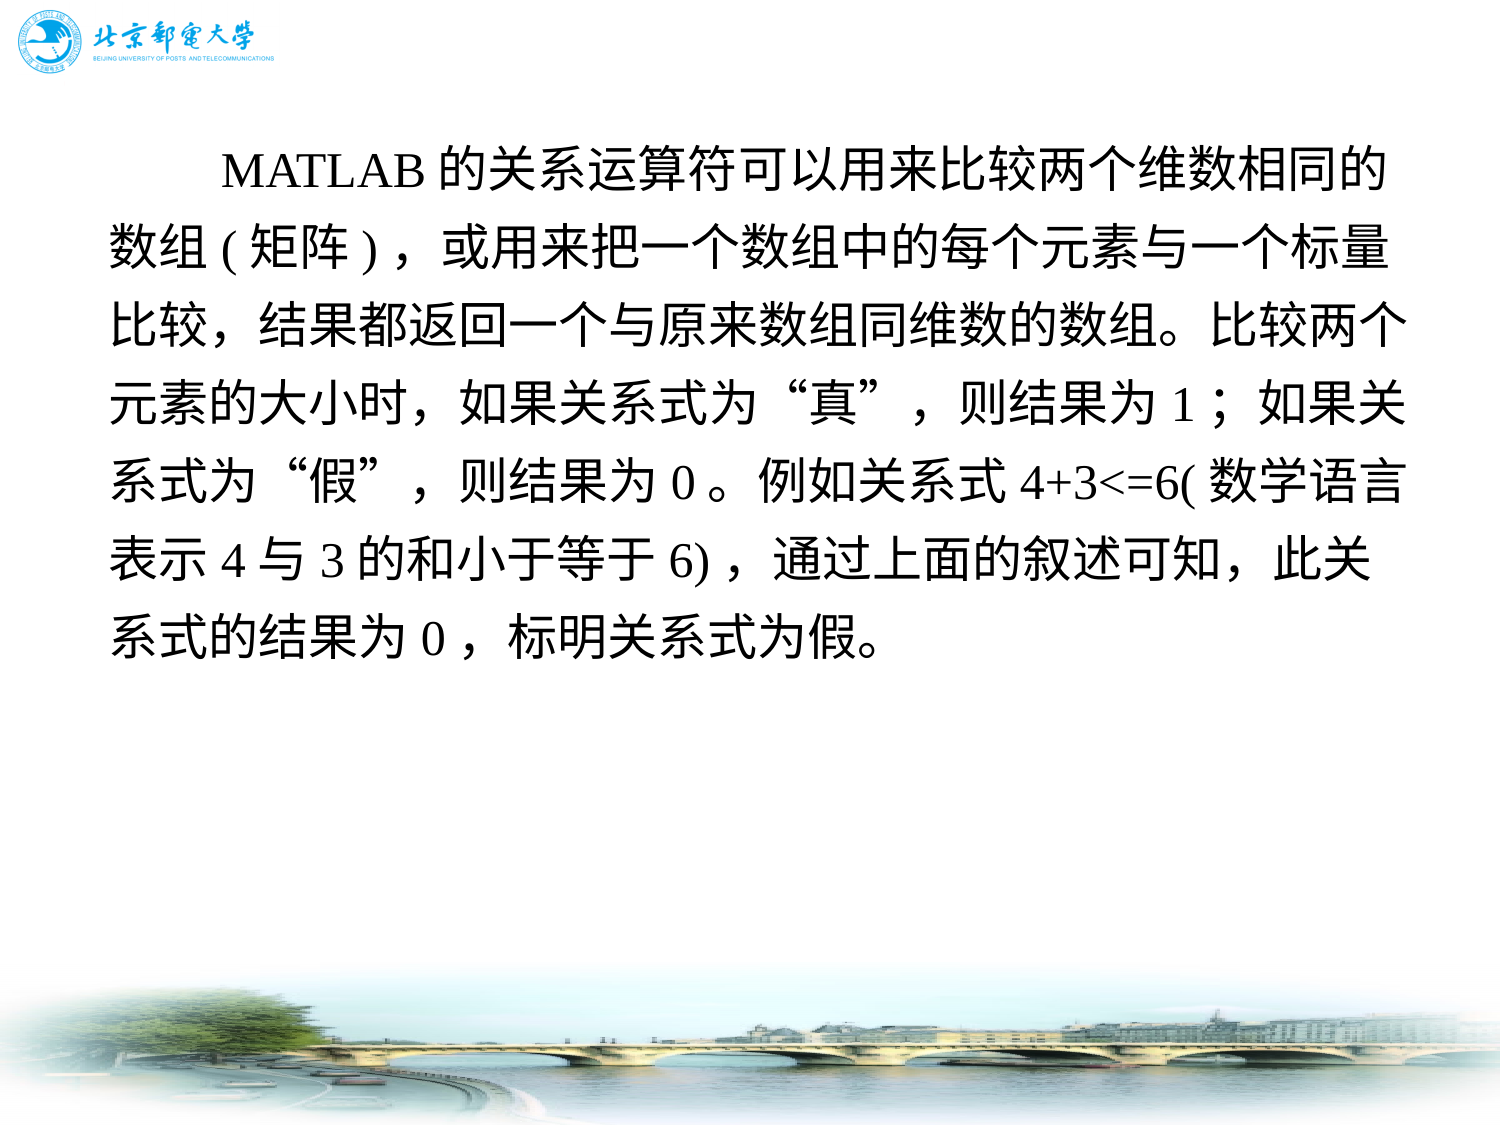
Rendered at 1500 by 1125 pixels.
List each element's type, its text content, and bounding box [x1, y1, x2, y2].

title MATLAB的关系运算符可以用来比较两个维数相同的数组(矩阵)，或用来把一个数组中的每个元素与一个标量比较，结果都返回一个与原来数组同维数的数组。比较两个元素的大小时，如果关系式为“真”，则结果为1；如果关系式为“假”，则结果为0。例如关系式4+3<=6(数学语言表示4与3的和小于等于6)，通过上面的叙述可知，此关系式的结果为0，标明关系式为假。 [93, 112, 1426, 1013]
picture [0, 962, 1500, 1125]
picture [17, 2, 280, 95]
